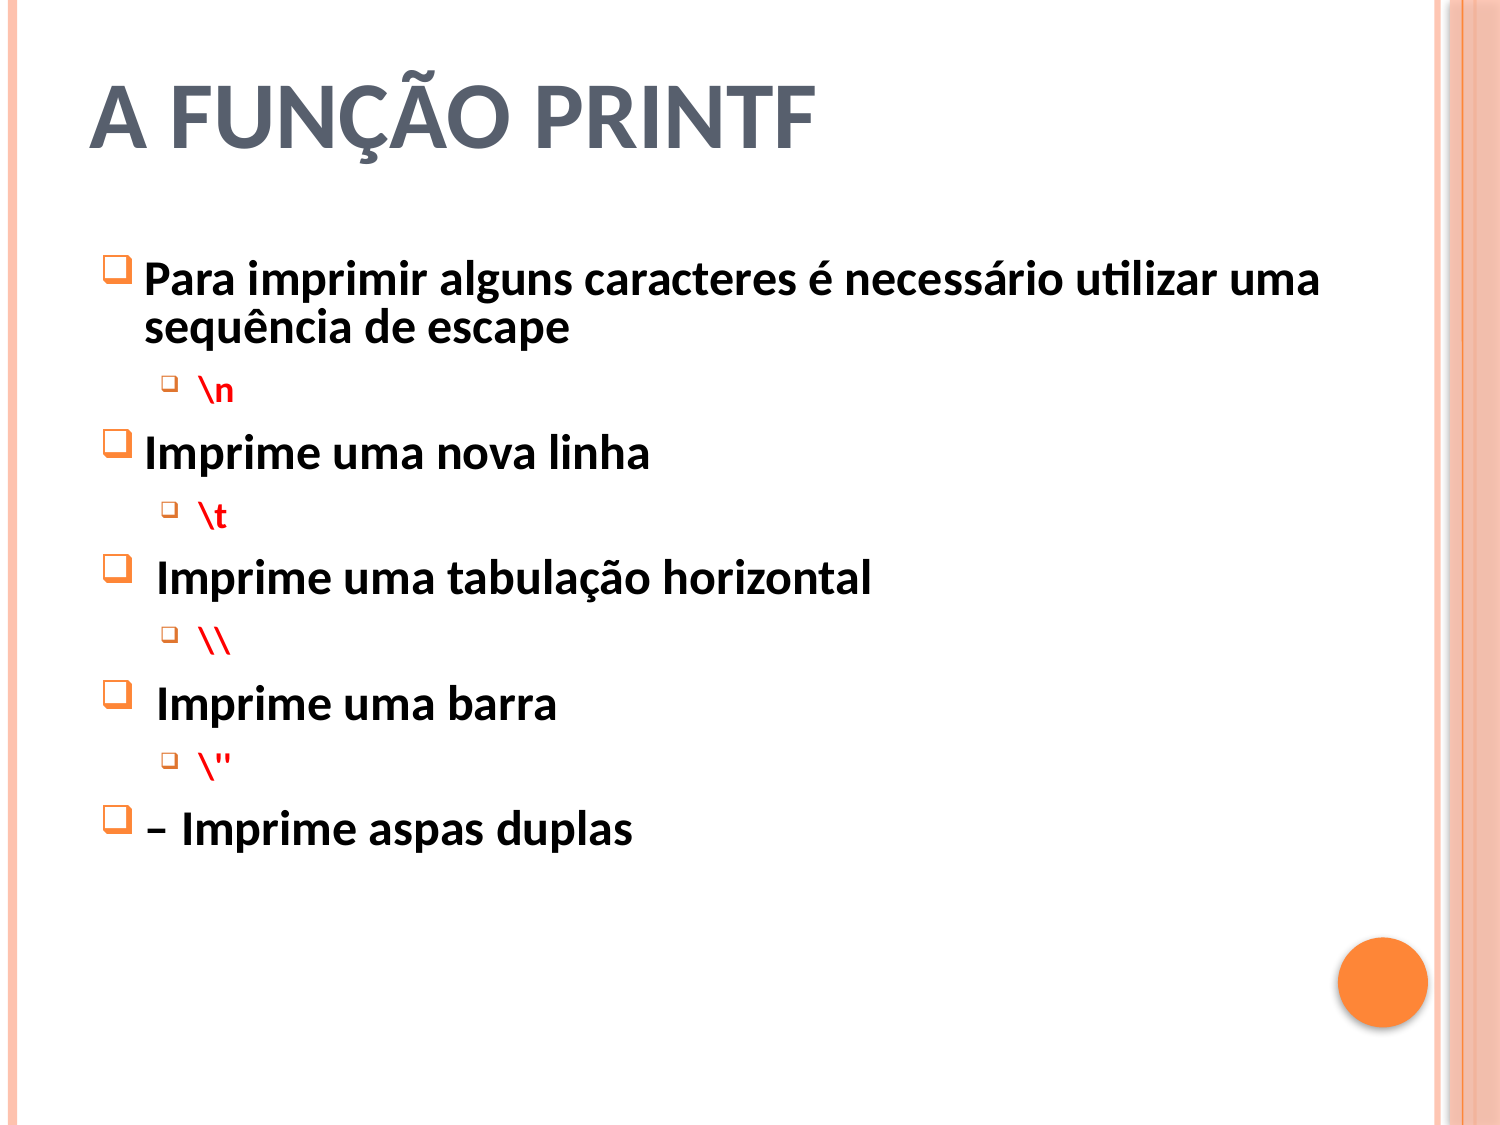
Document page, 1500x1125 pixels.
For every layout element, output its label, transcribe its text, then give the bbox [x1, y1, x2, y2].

list Para imprimir alguns caracteres é necessário utilizar uma sequência de escape \n Imprime uma nova linha \t Imprime uma tabulação horizontal \\ Imprime uma barra \'' – Imprime aspas duplas [24, 249, 1413, 1025]
title A função printf [75, 45, 1300, 175]
